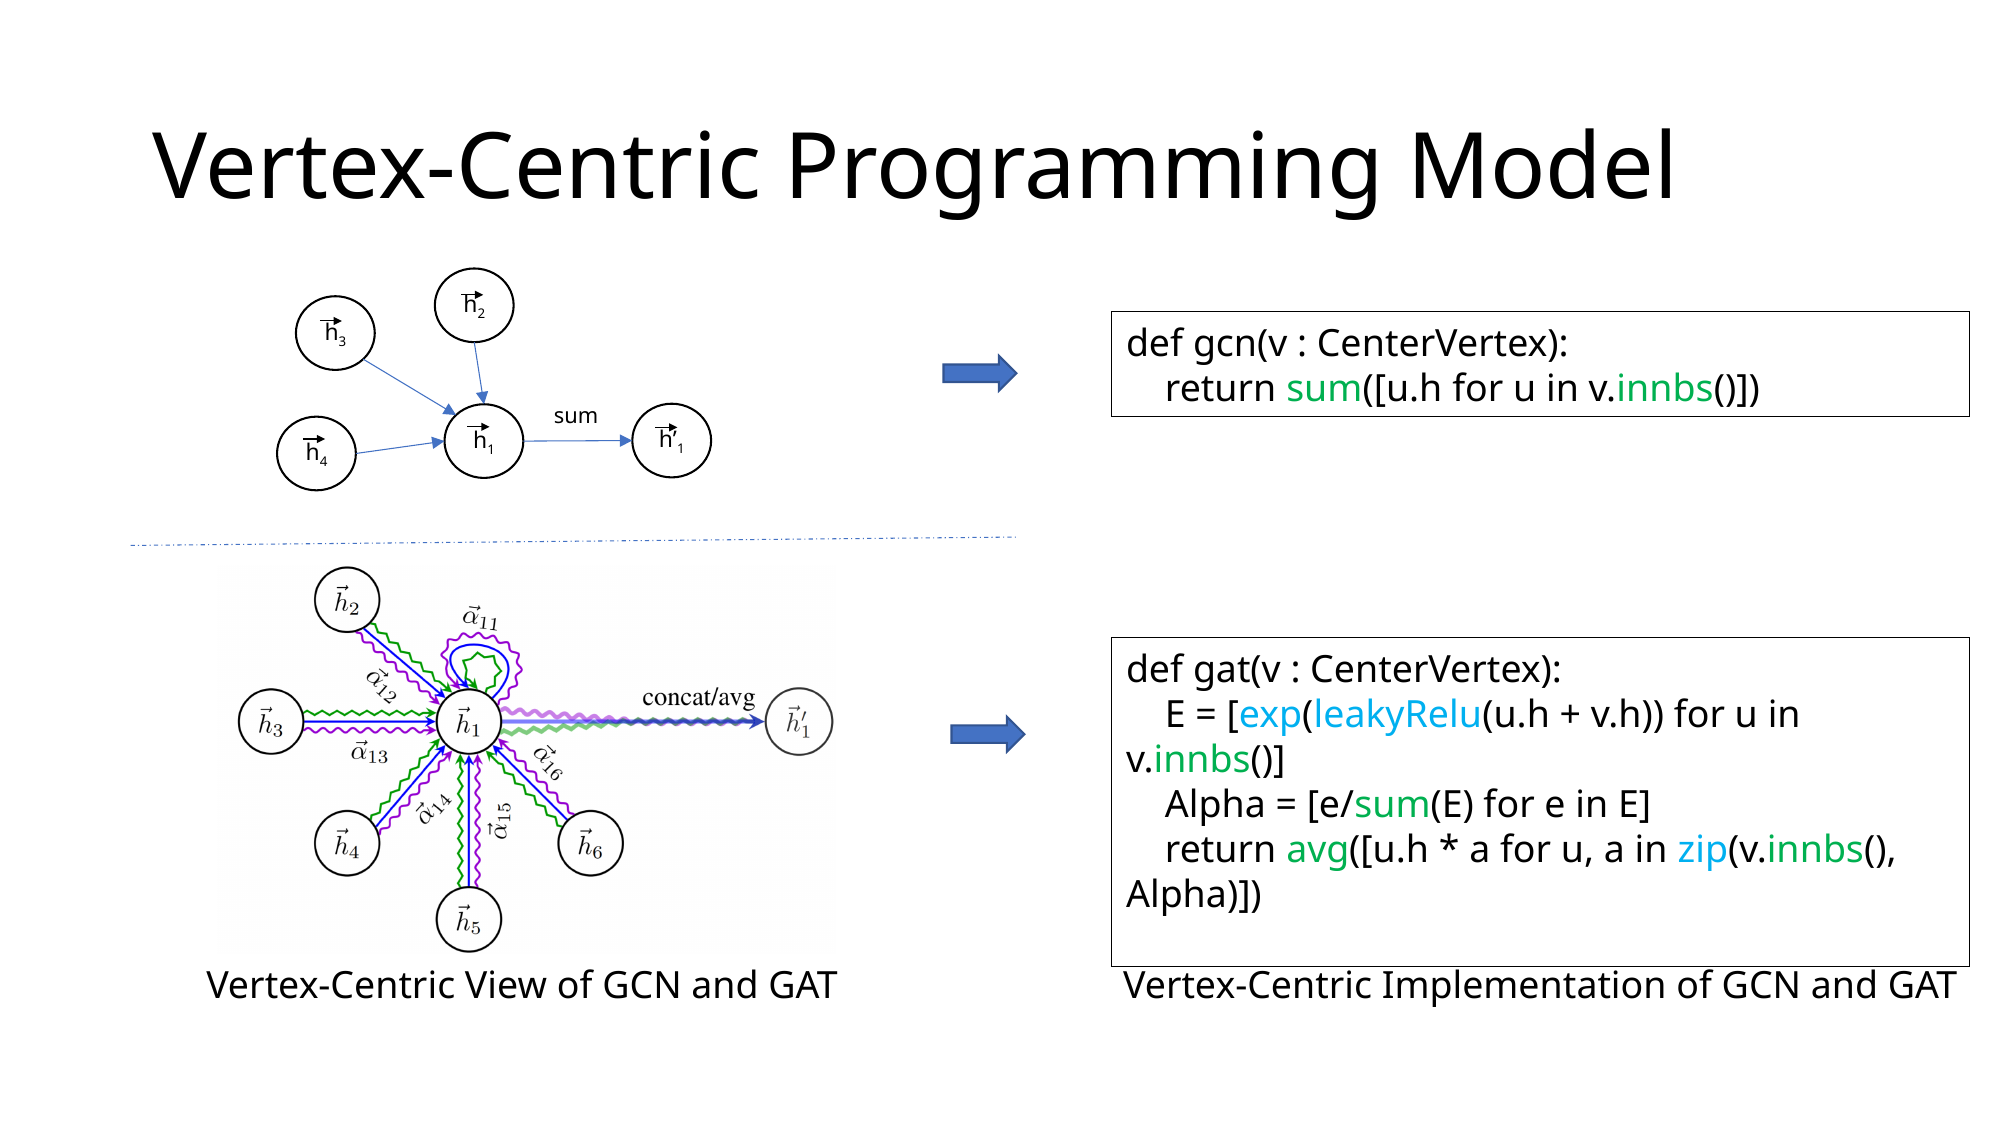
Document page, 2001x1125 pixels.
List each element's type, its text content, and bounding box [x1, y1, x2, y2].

text_box def gcn(v : CenterVertex): return sum([u.h for u in v.innbs()]) [1111, 311, 1970, 417]
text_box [11, 268, 1034, 1015]
text_box def gat(v : CenterVertex): E = [exp(leakyRelu(u.h + v.h)) for u in v.innbs()] Alpha = [e/sum(E) for e in E] return avg([u.h * a for u, a in zip(v.innbs(), Alpha)]) [1111, 637, 1970, 953]
text_box Vertex-Centric Implementation of GCN and GAT [1042, 953, 2000, 1014]
title Vertex-Centric Programming Model [137, 59, 1863, 278]
